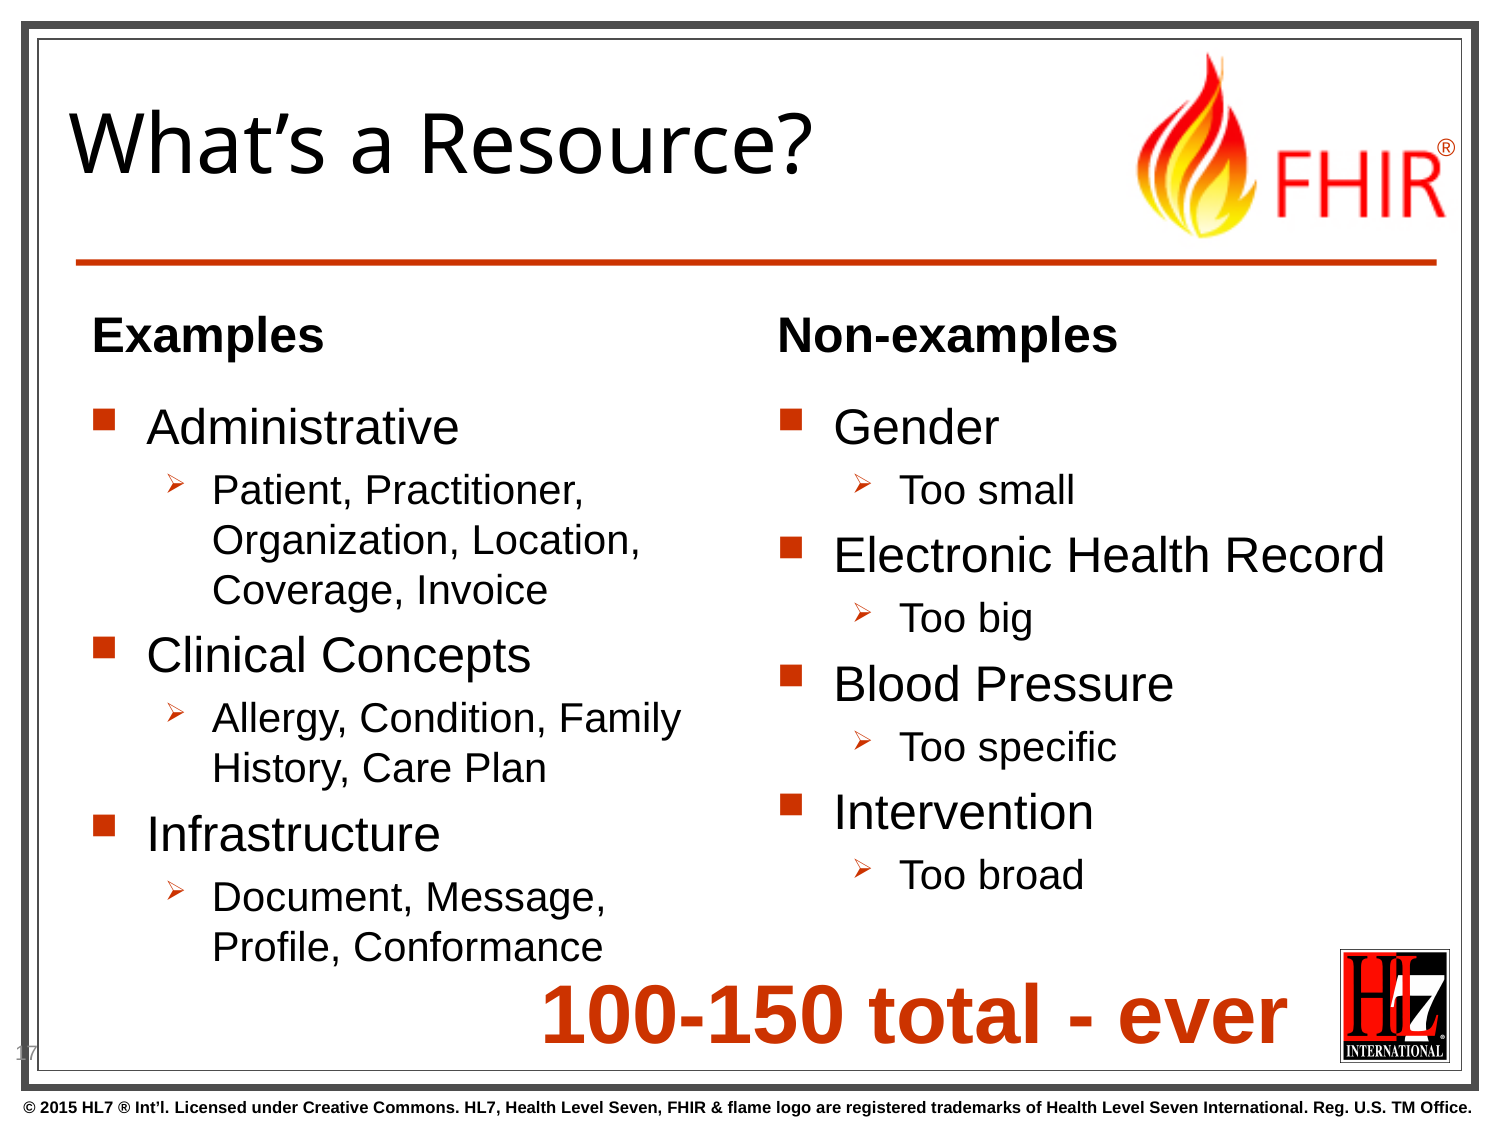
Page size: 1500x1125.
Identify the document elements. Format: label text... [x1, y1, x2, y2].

list Gender Too small Electronic Health Record Too big Blood Pressure Too specific Intervention Too broad [761, 386, 1425, 1059]
list Non-examples [761, 280, 1425, 386]
list Examples [76, 280, 740, 386]
list Administrative Patient, Practitioner, Organization, Location, Coverage, Invoice Clinical Concepts Allergy, Condition, Family History, Care Plan Infrastructure Document, Message, Profile, Conformance [75, 386, 738, 1059]
title What’s a Resource? [53, 54, 1128, 244]
picture [1340, 949, 1450, 1063]
picture [1124, 42, 1458, 249]
text_box 100-150 total - ever [525, 952, 1329, 1068]
slide_number 17 [0, 1034, 119, 1071]
